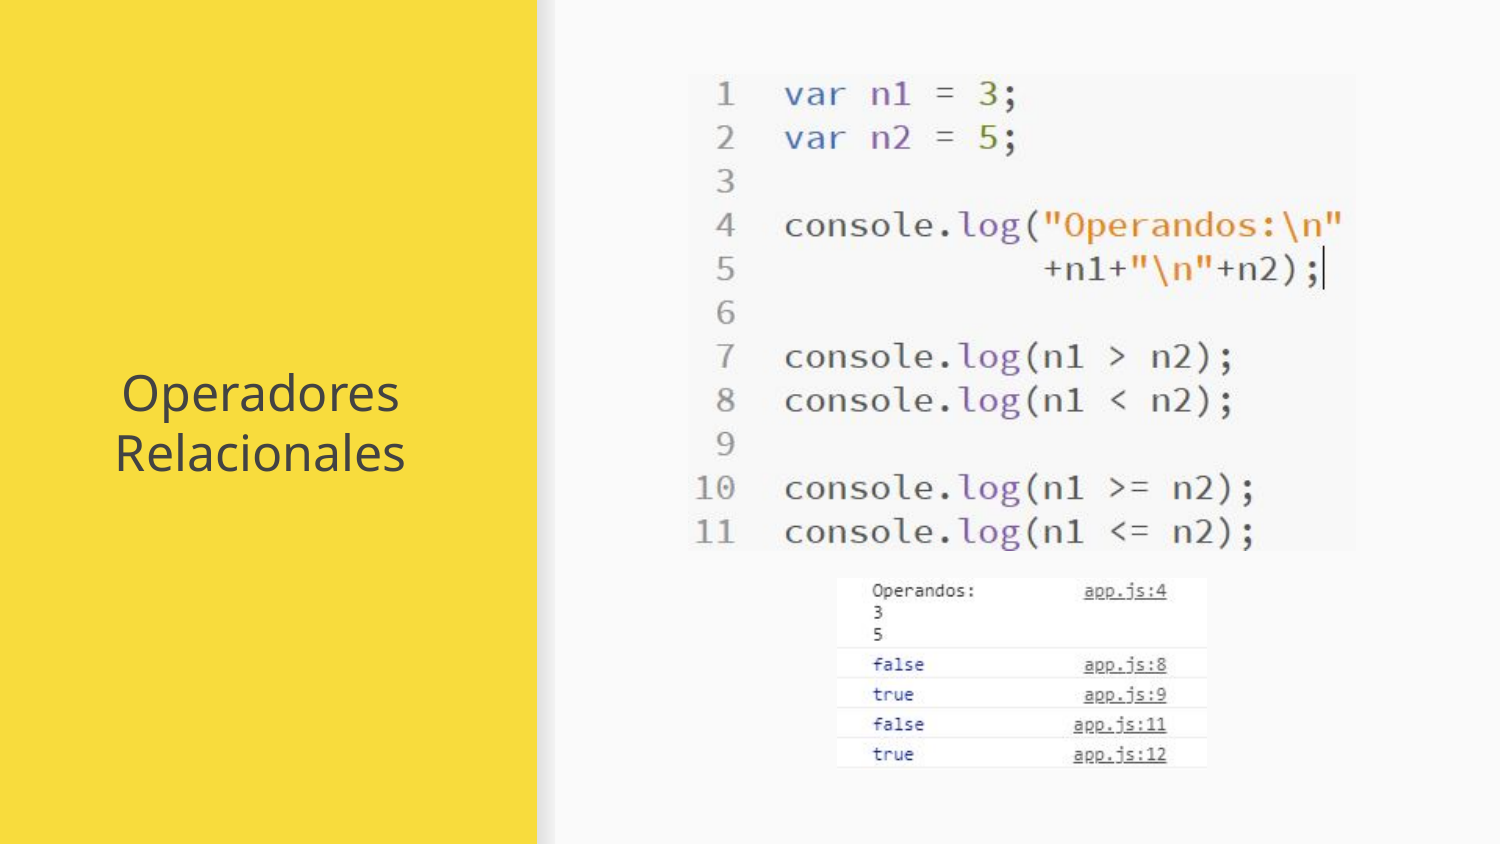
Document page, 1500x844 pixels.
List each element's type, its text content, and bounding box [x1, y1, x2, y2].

picture [837, 578, 1207, 770]
title Operadores Relacionales [30, 343, 492, 501]
picture [688, 73, 1356, 552]
